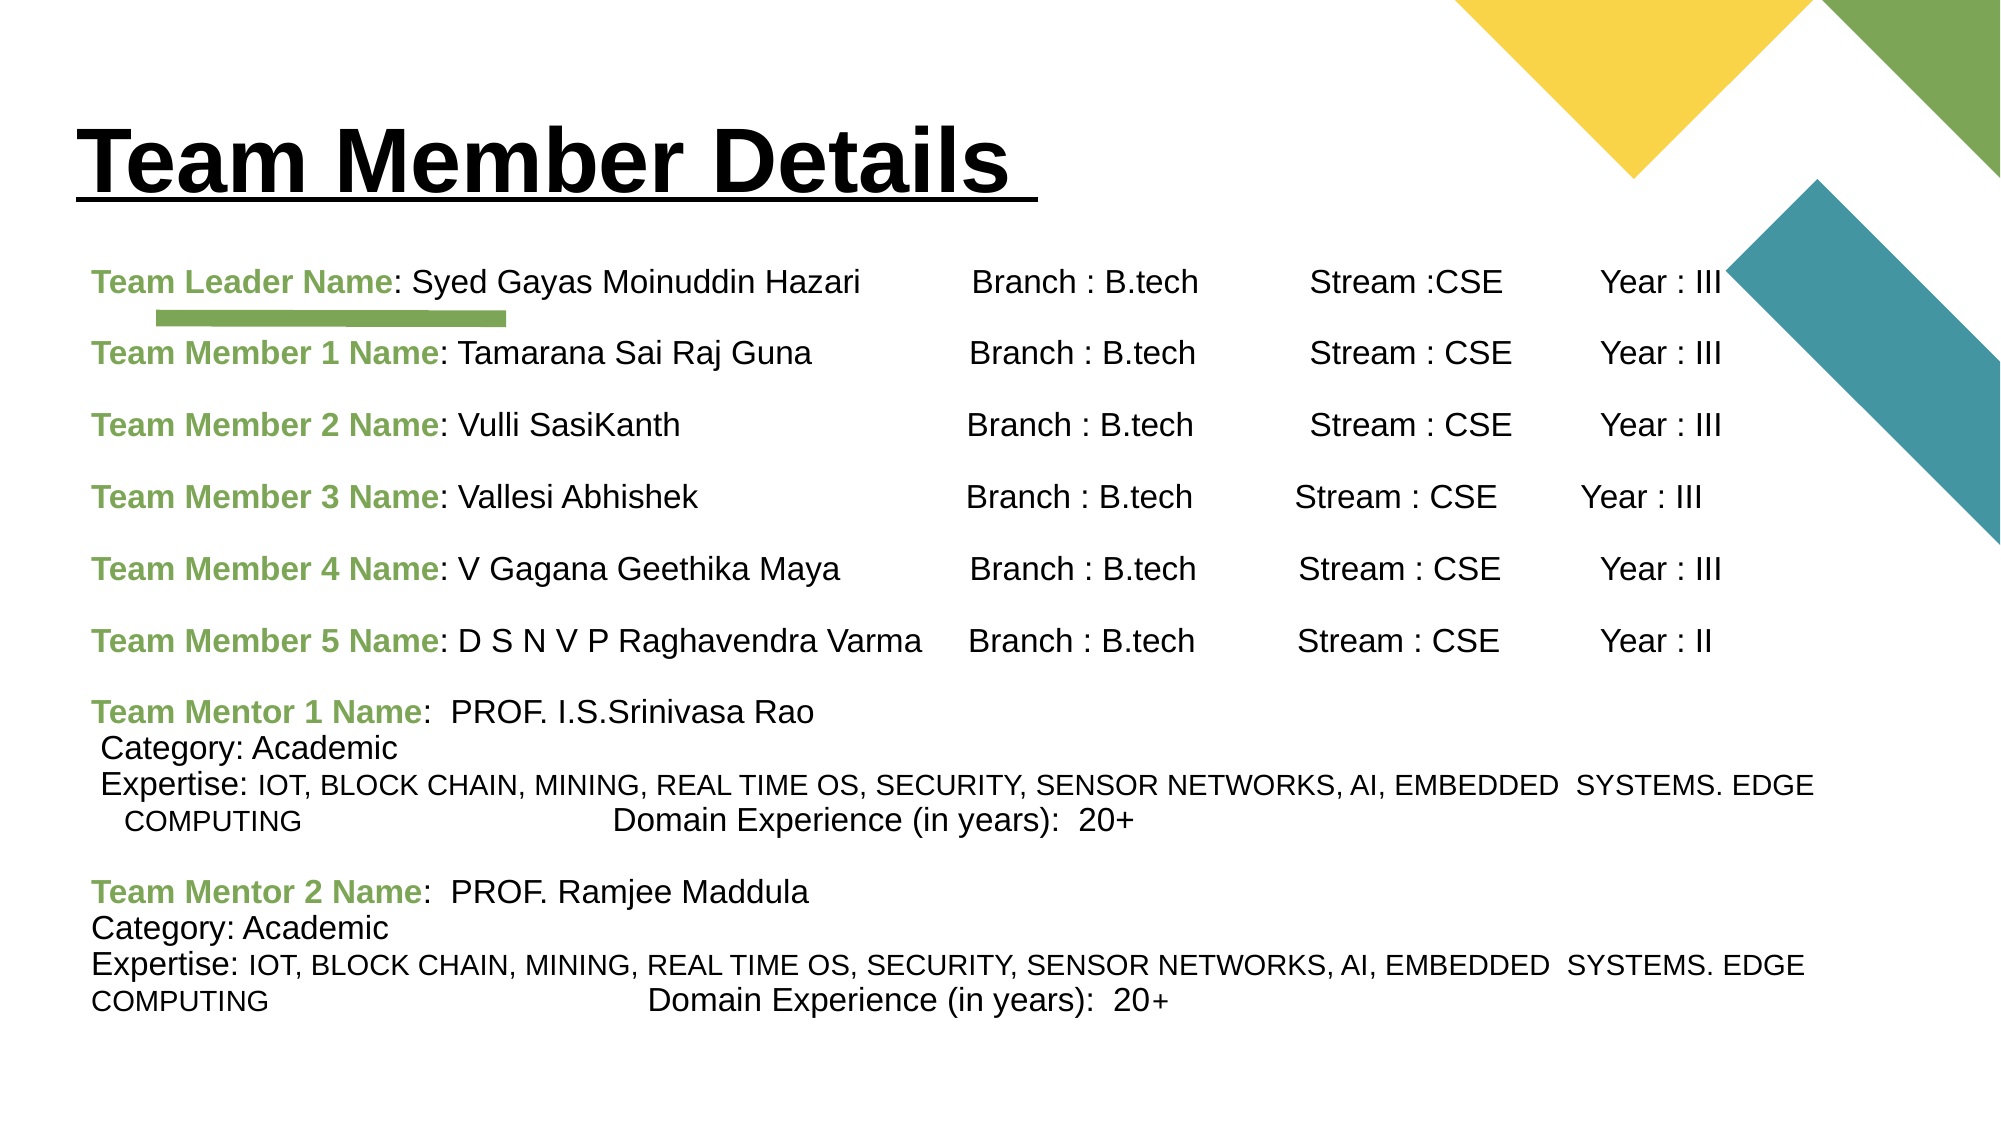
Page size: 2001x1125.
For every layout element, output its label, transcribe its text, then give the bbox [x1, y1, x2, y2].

list Team Leader Name: Syed Gayas Moinuddin Hazari Branch : B.tech Stream :CSE Year : III Team Member 1 Name: Tamarana Sai Raj Guna Branch : B.tech Stream : CSE Year : III Team Member 2 Name: Vulli SasiKanth Branch : B.tech Stream : CSE Year : III Team Member 3 Name: Vallesi Abhishek Branch : B.tech Stream : CSE Year : III Team Member 4 Name: V Gagana Geethika Maya Branch : B.tech Stream : CSE Year : III Team Member 5 Name: D S N V P Raghavendra Varma Branch : B.tech Stream : CSE Year : II Team Mentor 1 Name: PROF. I.S.Srinivasa Rao Category: Academic Expertise: IOT, BLOCK CHAIN, MINING, REAL TIME OS, SECURITY, SENSOR NETWORKS, AI, EMBEDDED SYSTEMS. EDGE COMPUTING Domain Experience (in years): 20+ Team Mentor 2 Name: PROF. Ramjee Maddula Category: Academic Expertise: IOT, BLOCK CHAIN, MINING, REAL TIME OS, SECURITY, SENSOR NETWORKS, AI, EMBEDDED SYSTEMS. EDGE COMPUTING Domain Experience (in years): 20+ [76, 256, 1905, 1082]
title Team Member Details [76, 111, 1162, 213]
